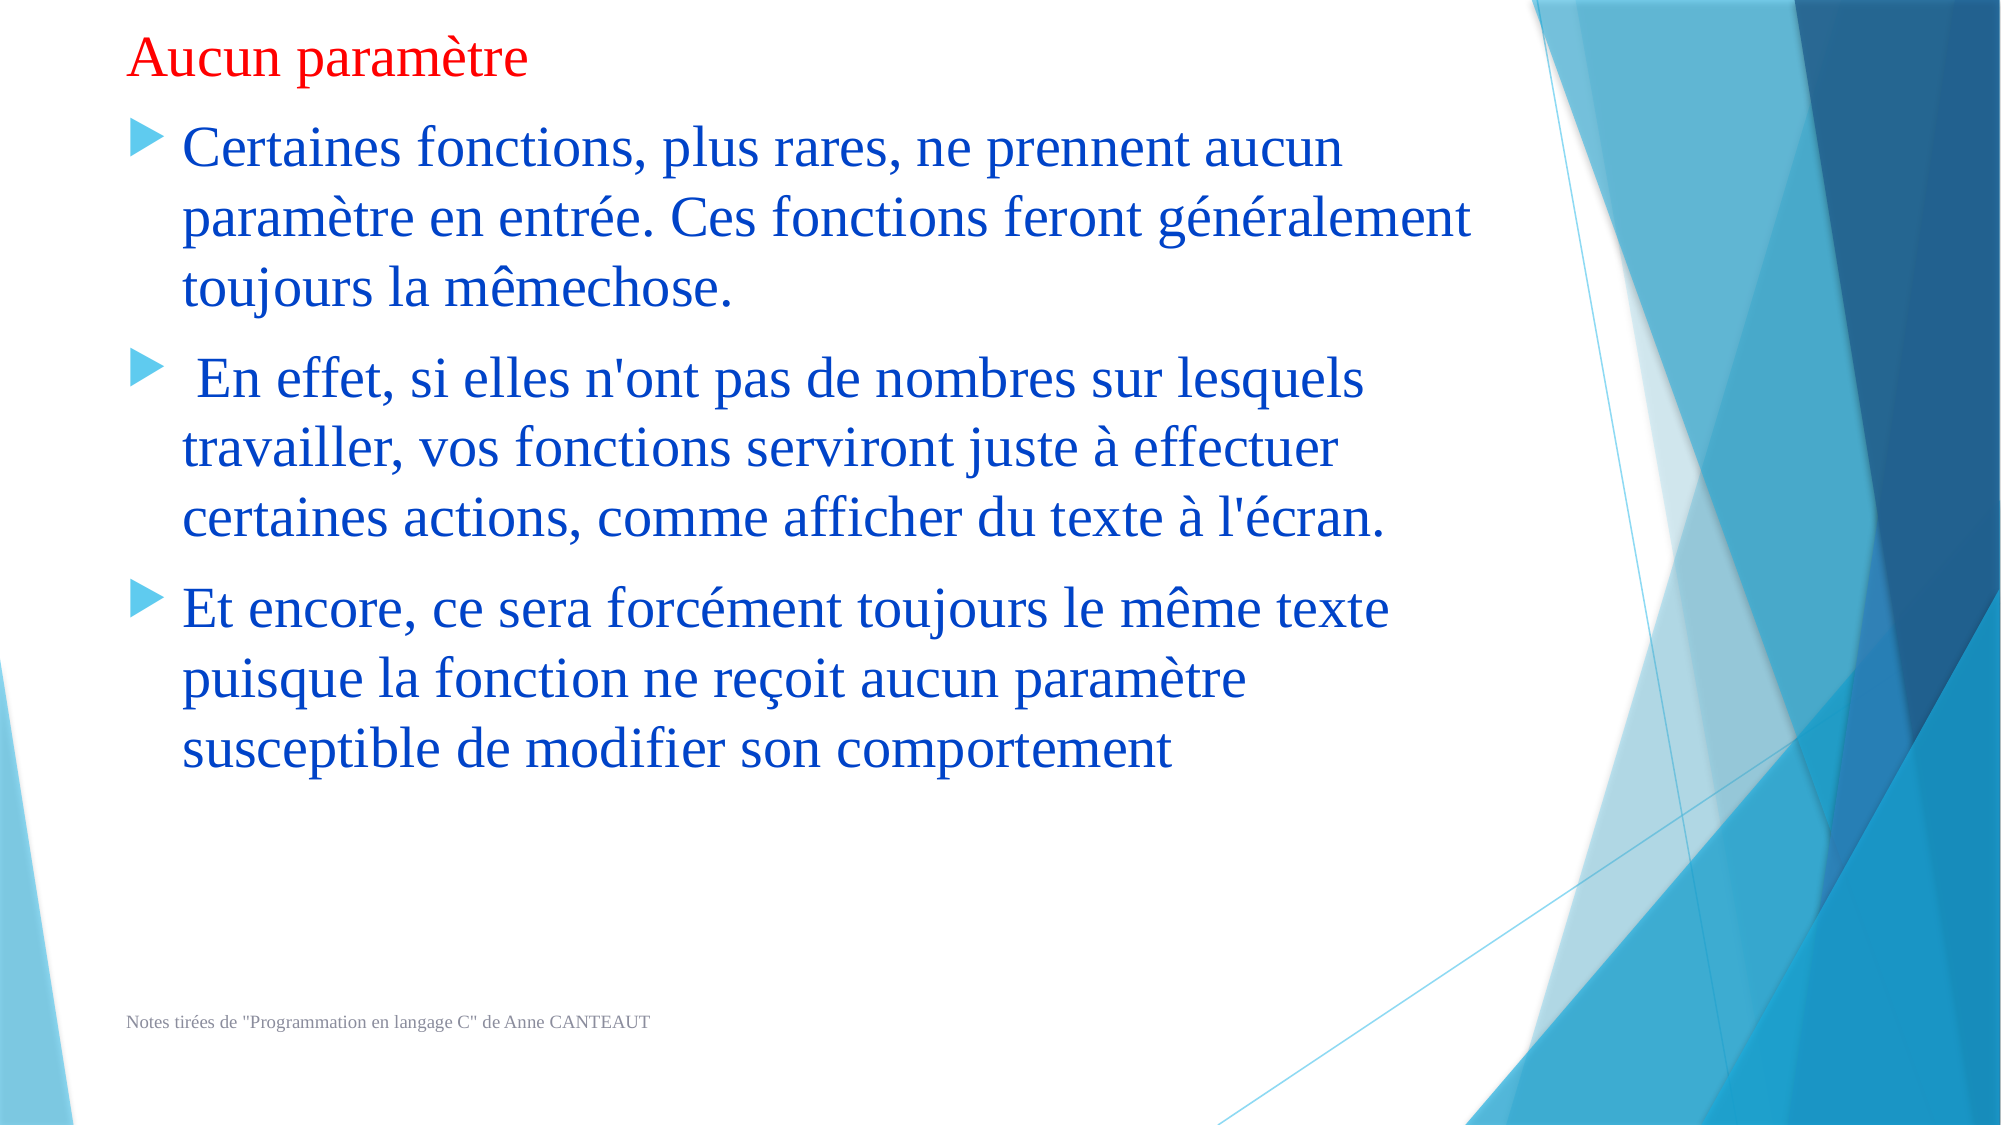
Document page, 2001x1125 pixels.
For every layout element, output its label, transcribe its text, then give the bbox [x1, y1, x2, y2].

list Aucun paramètre Certaines fonctions, plus rares, ne prennent aucun paramètre en entrée. Ces fonctions feront généralement toujours la mêmechose. En effet, si elles n'ont pas de nombres sur lesquels travailler, vos fonctions serviront juste à effectuer certaines actions, comme afficher du texte à l'écran. Et encore, ce sera forcément toujours le même texte puisque la fonction ne reçoit aucun paramètre susceptible de modifier son comportement [111, 10, 1522, 992]
footer Notes tirées de "Programmation en langage C" de Anne CANTEAUT [111, 991, 1145, 1051]
